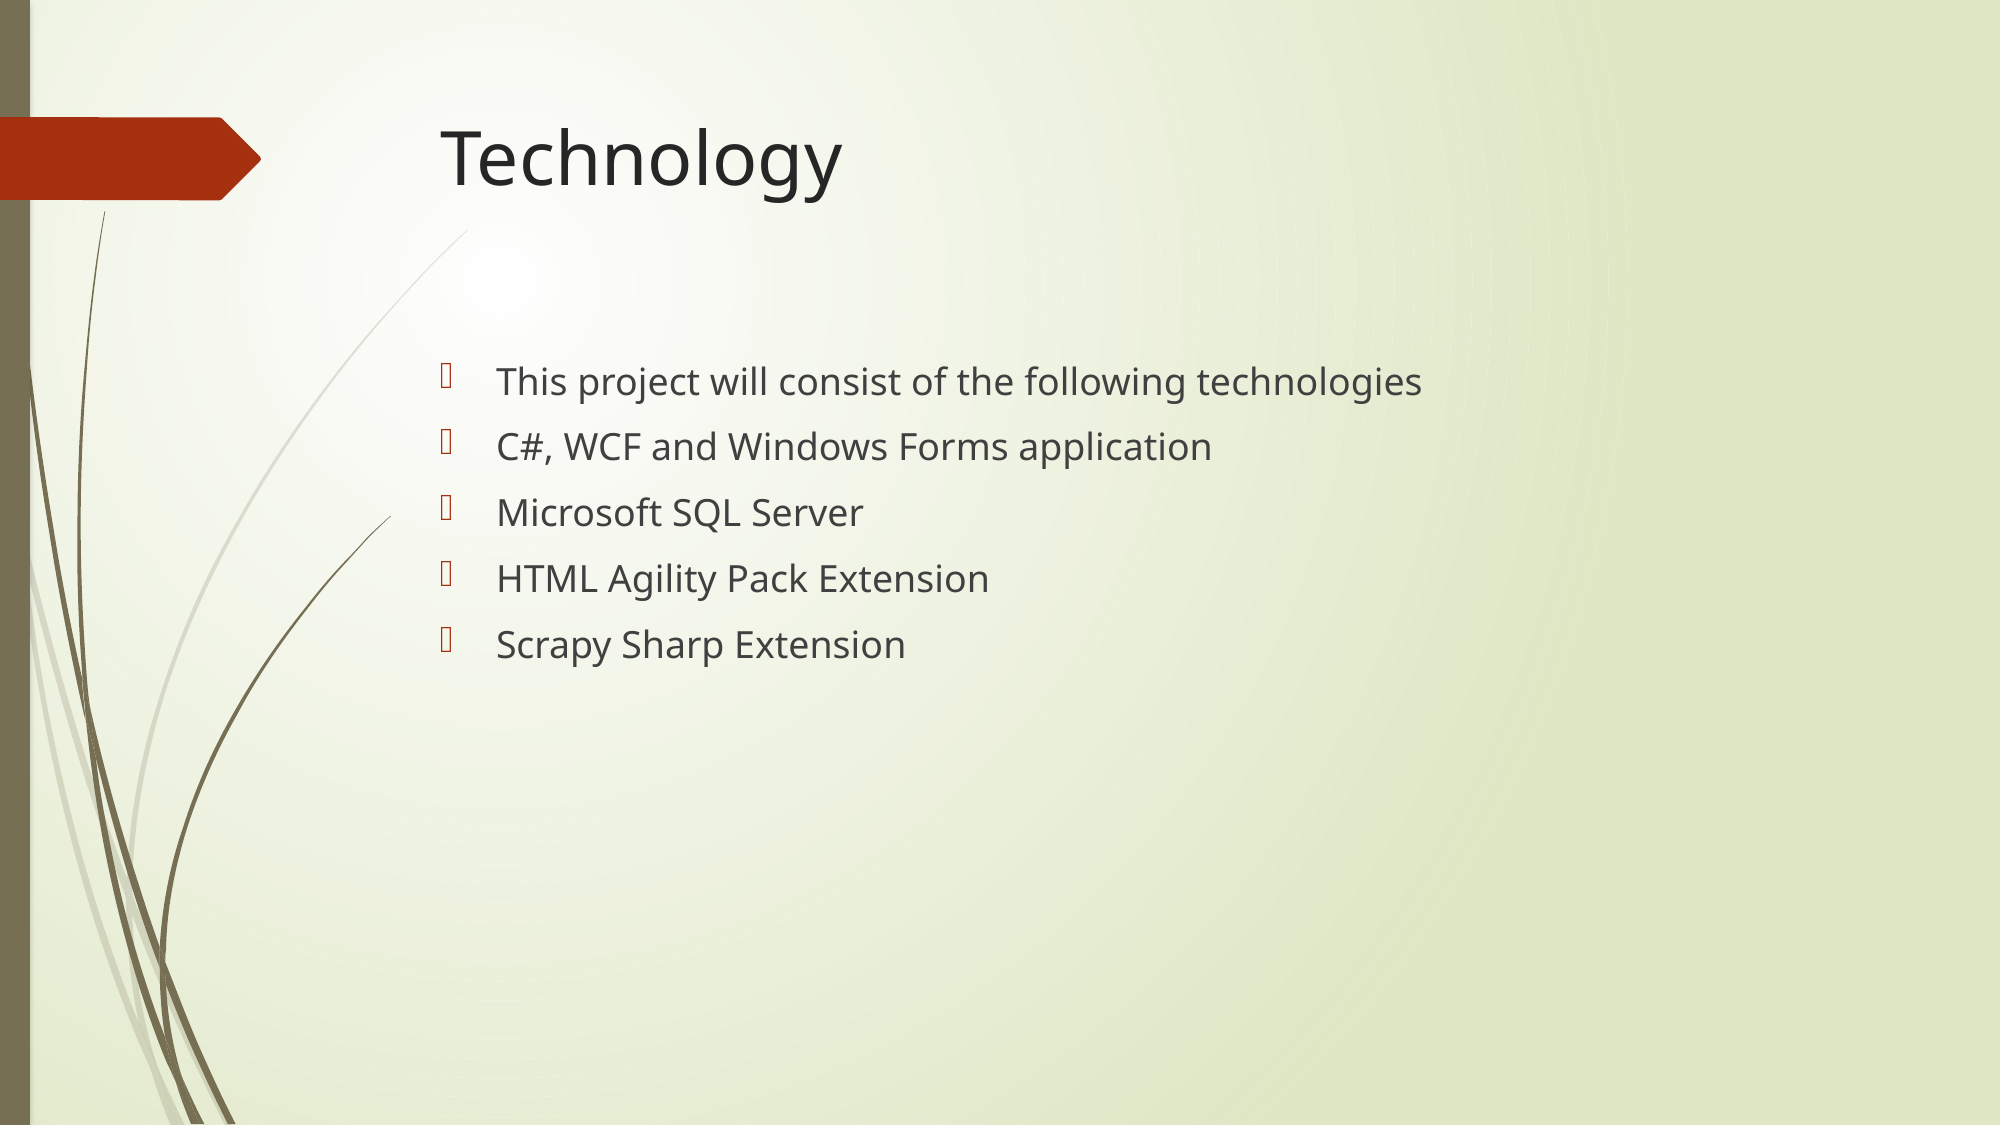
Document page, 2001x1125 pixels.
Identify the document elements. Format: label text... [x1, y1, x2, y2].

list This project will consist of the following technologies C#, WCF and Windows Forms application Microsoft SQL Server HTML Agility Pack Extension Scrapy Sharp Extension [424, 350, 1888, 970]
title Technology [425, 102, 1888, 313]
